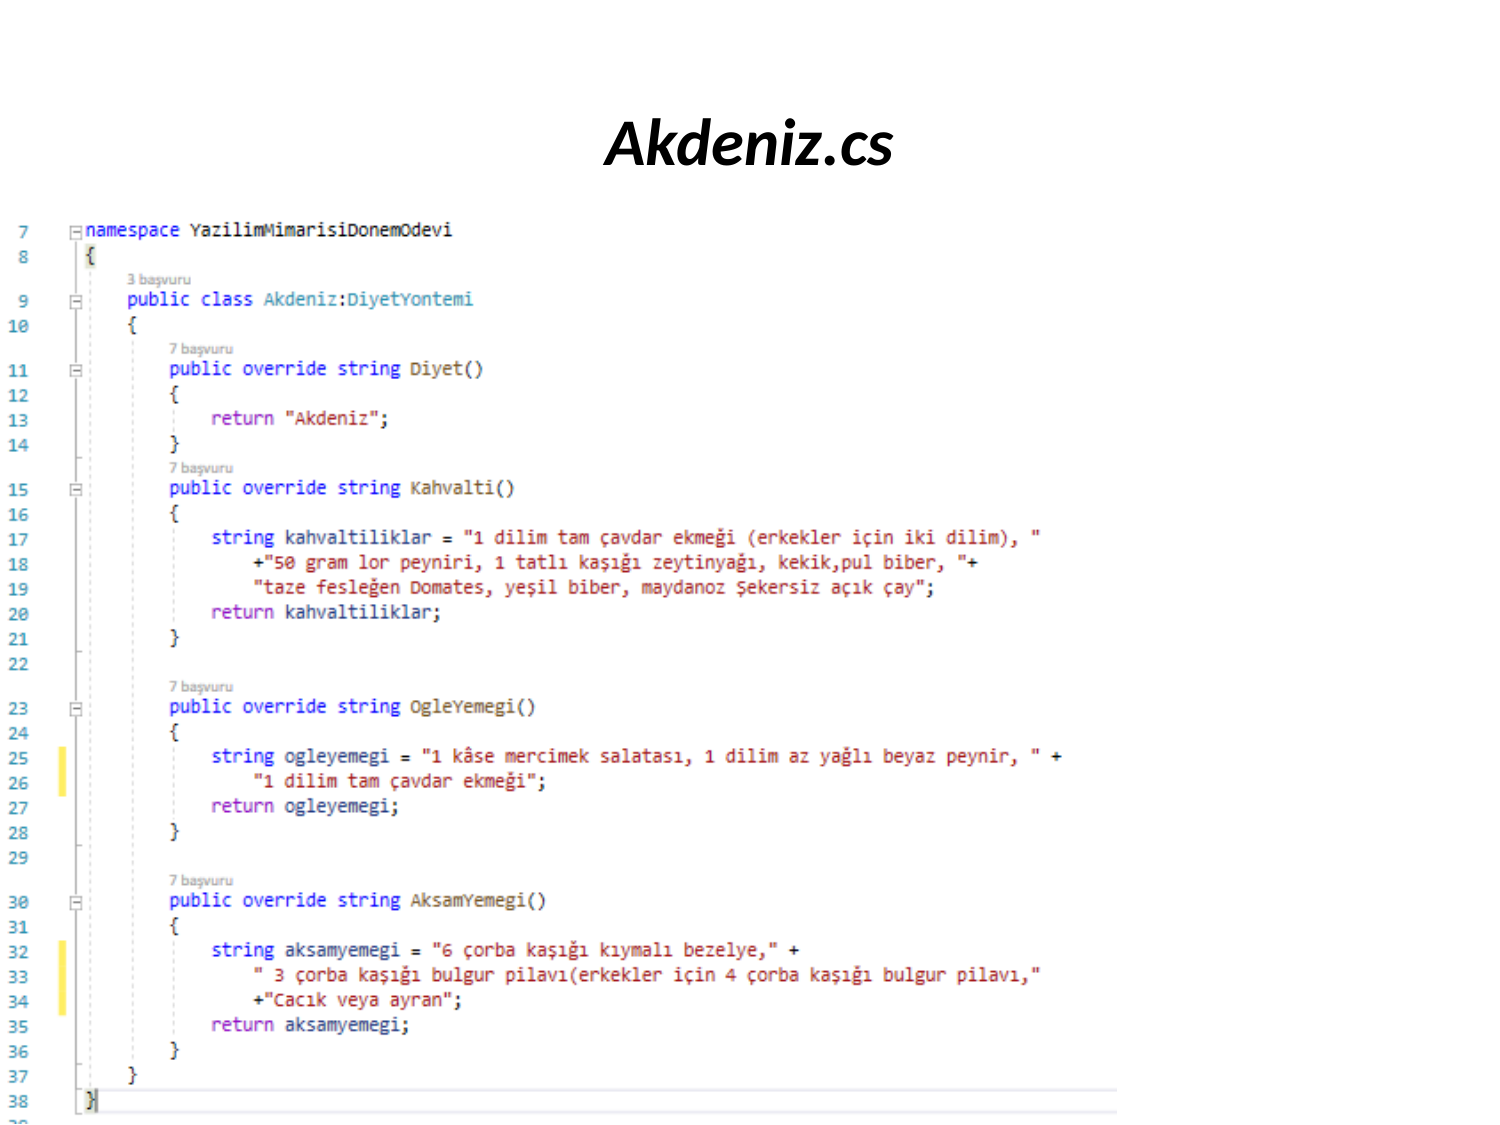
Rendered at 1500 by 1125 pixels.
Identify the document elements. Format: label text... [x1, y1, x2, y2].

picture [0, 219, 1117, 1125]
title Akdeniz.cs [75, 45, 1425, 233]
